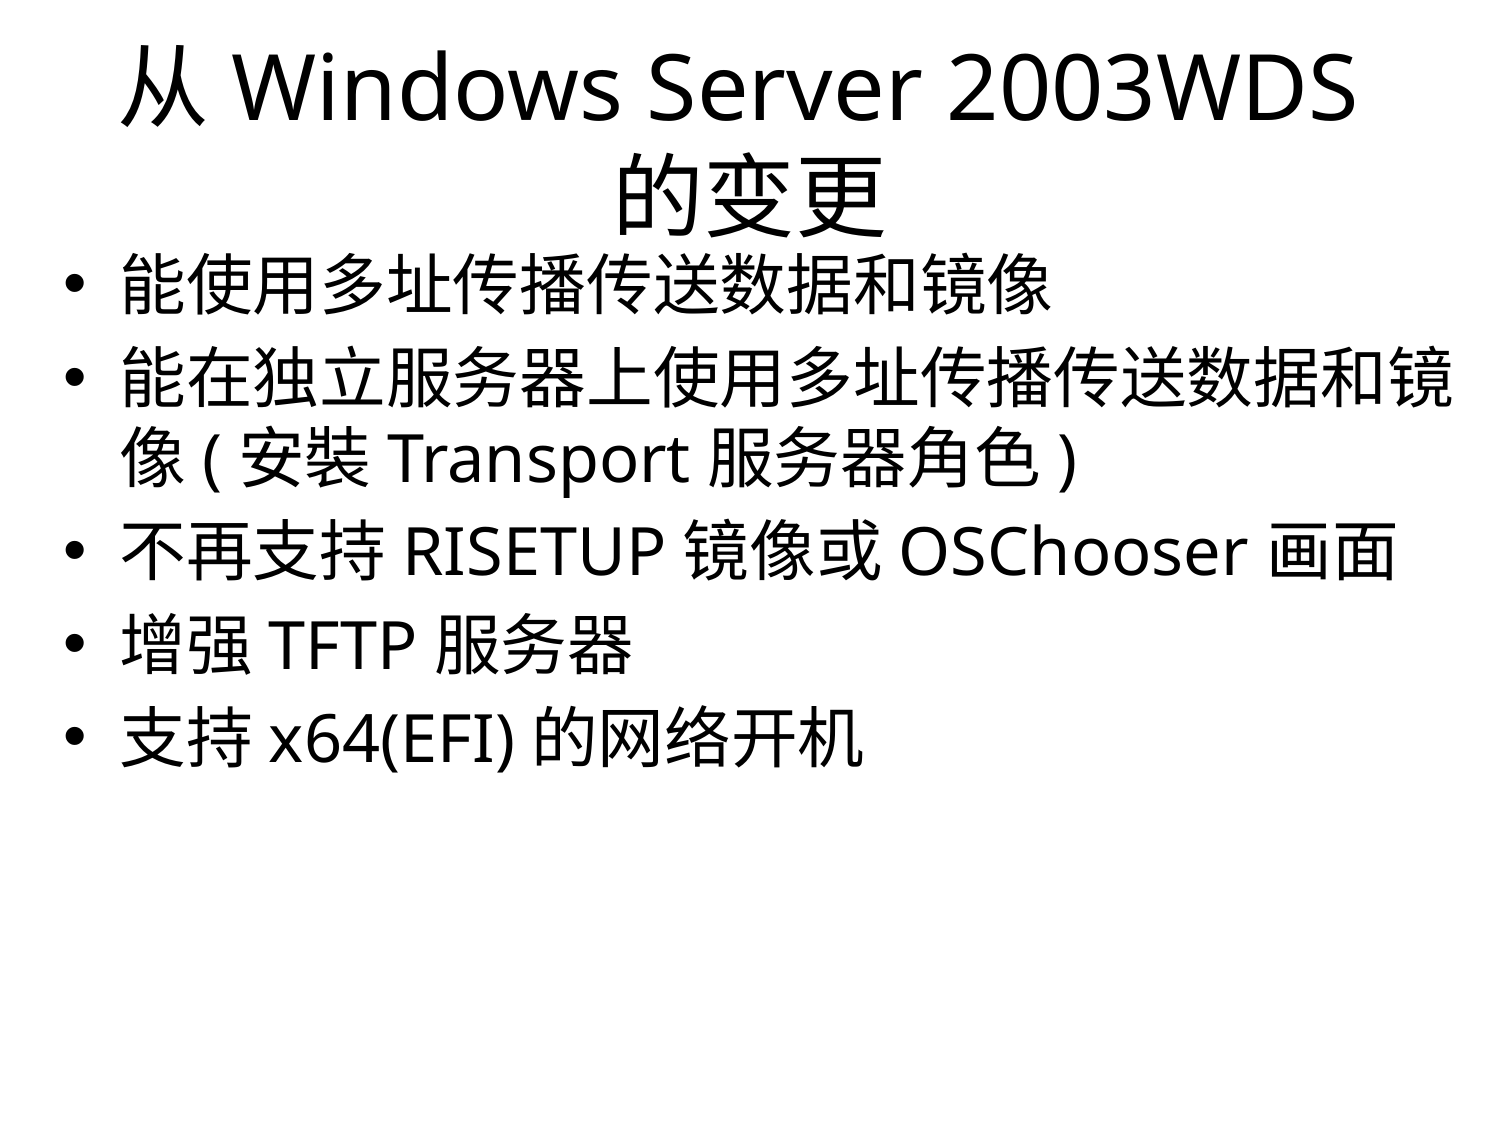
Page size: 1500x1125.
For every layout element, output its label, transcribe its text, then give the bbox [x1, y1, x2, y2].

title 从Windows Server 2003WDS的变更 [75, 45, 1425, 233]
list 能使用多址传播传送数据和镜像 能在独立服务器上使用多址传播传送数据和镜像(安裝Transport服务器角色) 不再支持RISETUP镜像或OSChooser画面 增强TFTP服务器 支持x64(EFI)的网络开机 [48, 235, 1500, 622]
